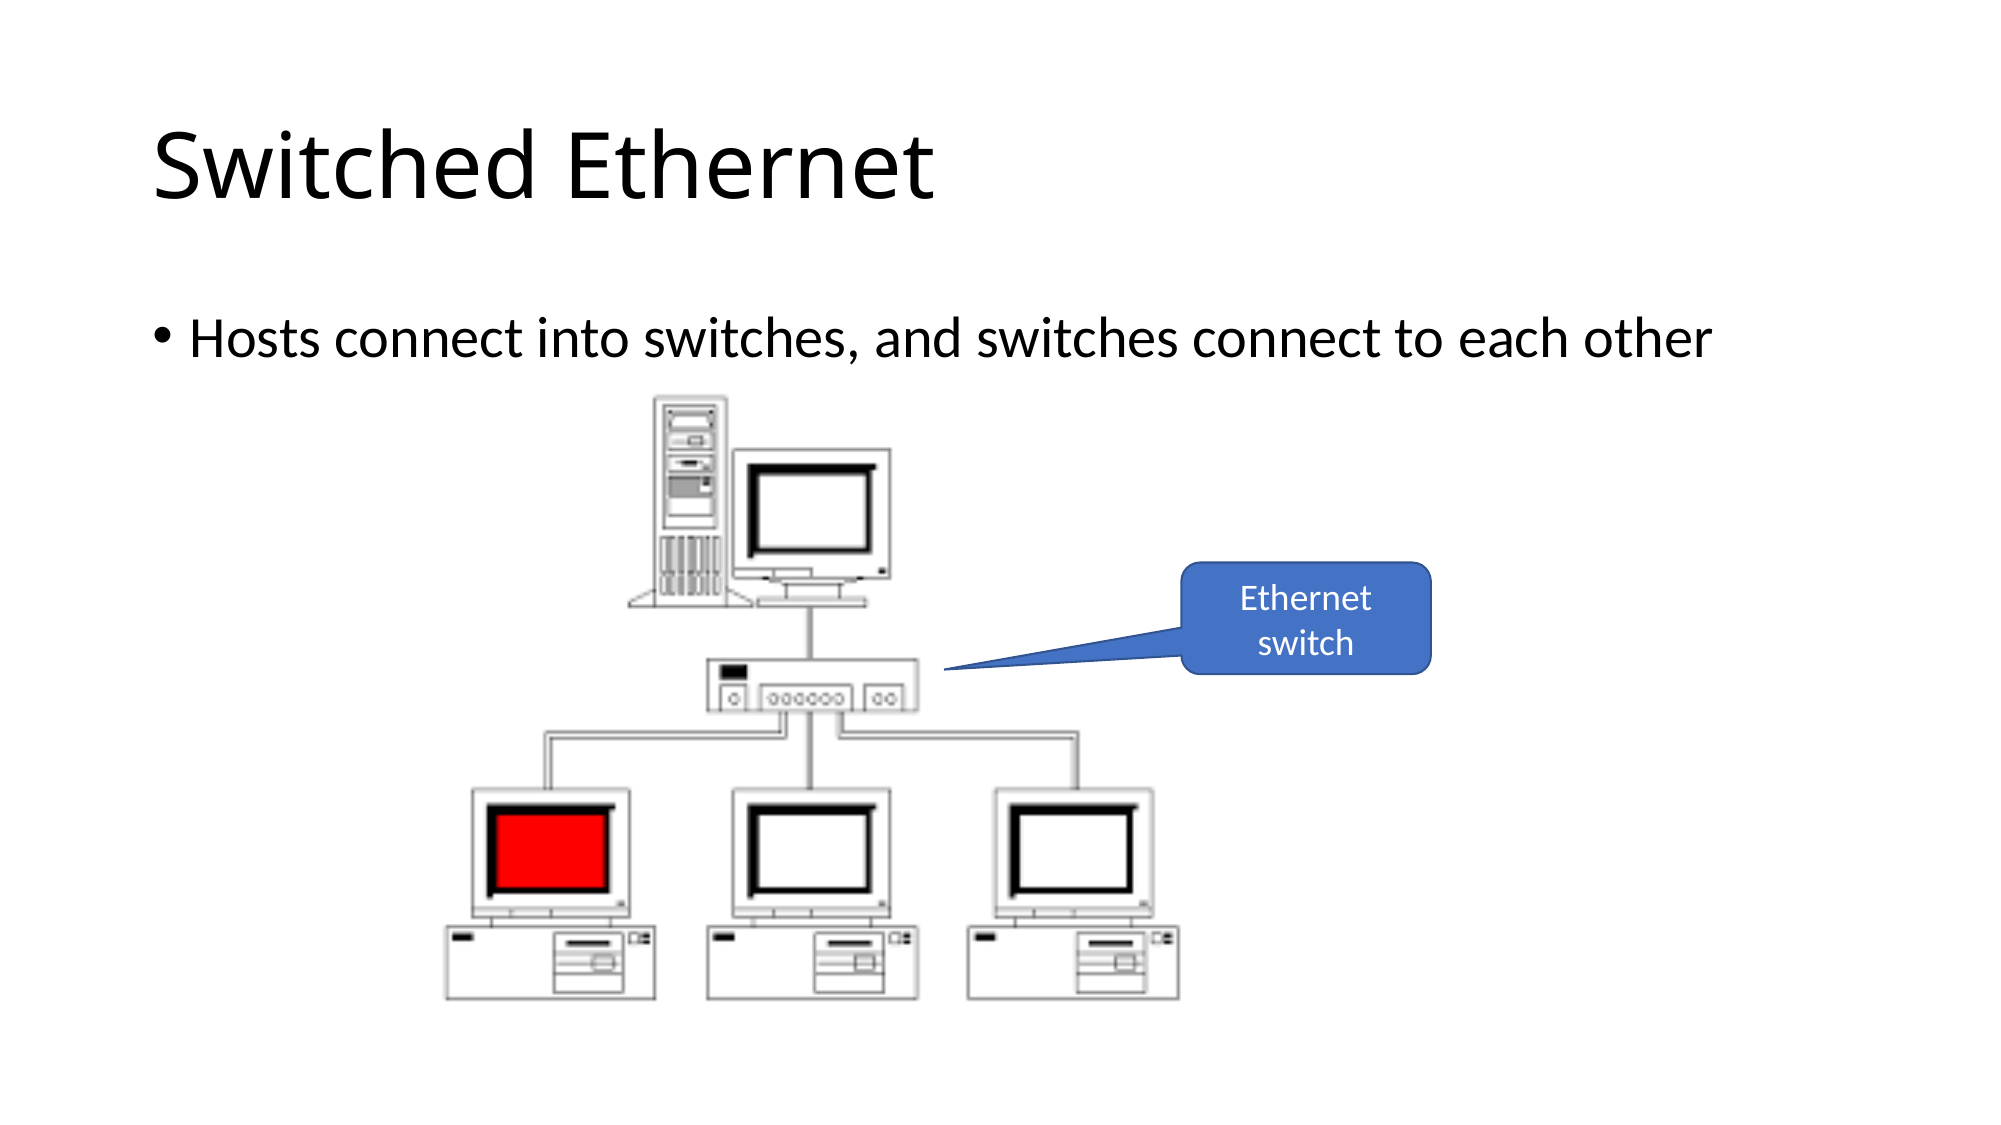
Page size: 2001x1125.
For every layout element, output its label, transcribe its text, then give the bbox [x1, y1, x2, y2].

text_box Ethernet switch [1205, 561, 1432, 676]
list Hosts connect into switches, and switches connect to each other [137, 299, 1863, 1014]
picture [422, 380, 1206, 1014]
title Switched Ethernet [137, 59, 1863, 278]
